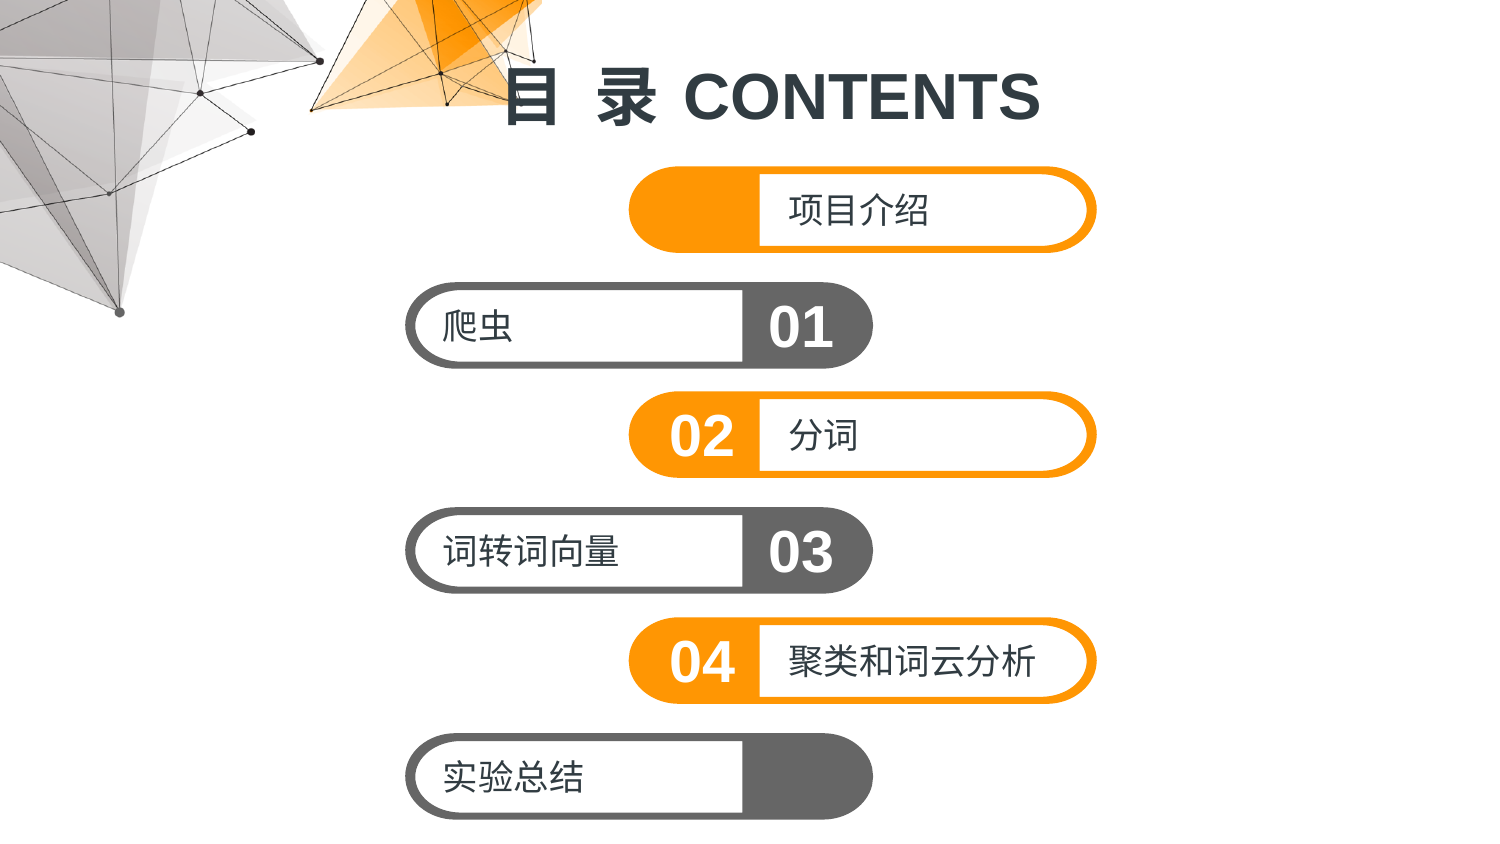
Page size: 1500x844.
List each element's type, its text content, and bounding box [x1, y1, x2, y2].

text_box 爬虫 [405, 282, 874, 369]
text_box 词转词向量 [405, 507, 874, 594]
text_box 项目介绍 [628, 166, 1097, 253]
text_box 04 [653, 622, 753, 695]
text_box 01 [752, 287, 852, 359]
text_box 目 录 [542, 54, 678, 134]
text_box 分词 [628, 391, 1097, 478]
text_box 聚类和词云分析 [628, 617, 1097, 704]
text_box CONTENTS [677, 54, 1048, 133]
text_box 02 [653, 396, 753, 469]
text_box 03 [752, 512, 852, 584]
text_box 实验总结 [405, 733, 874, 820]
picture [0, 0, 542, 330]
